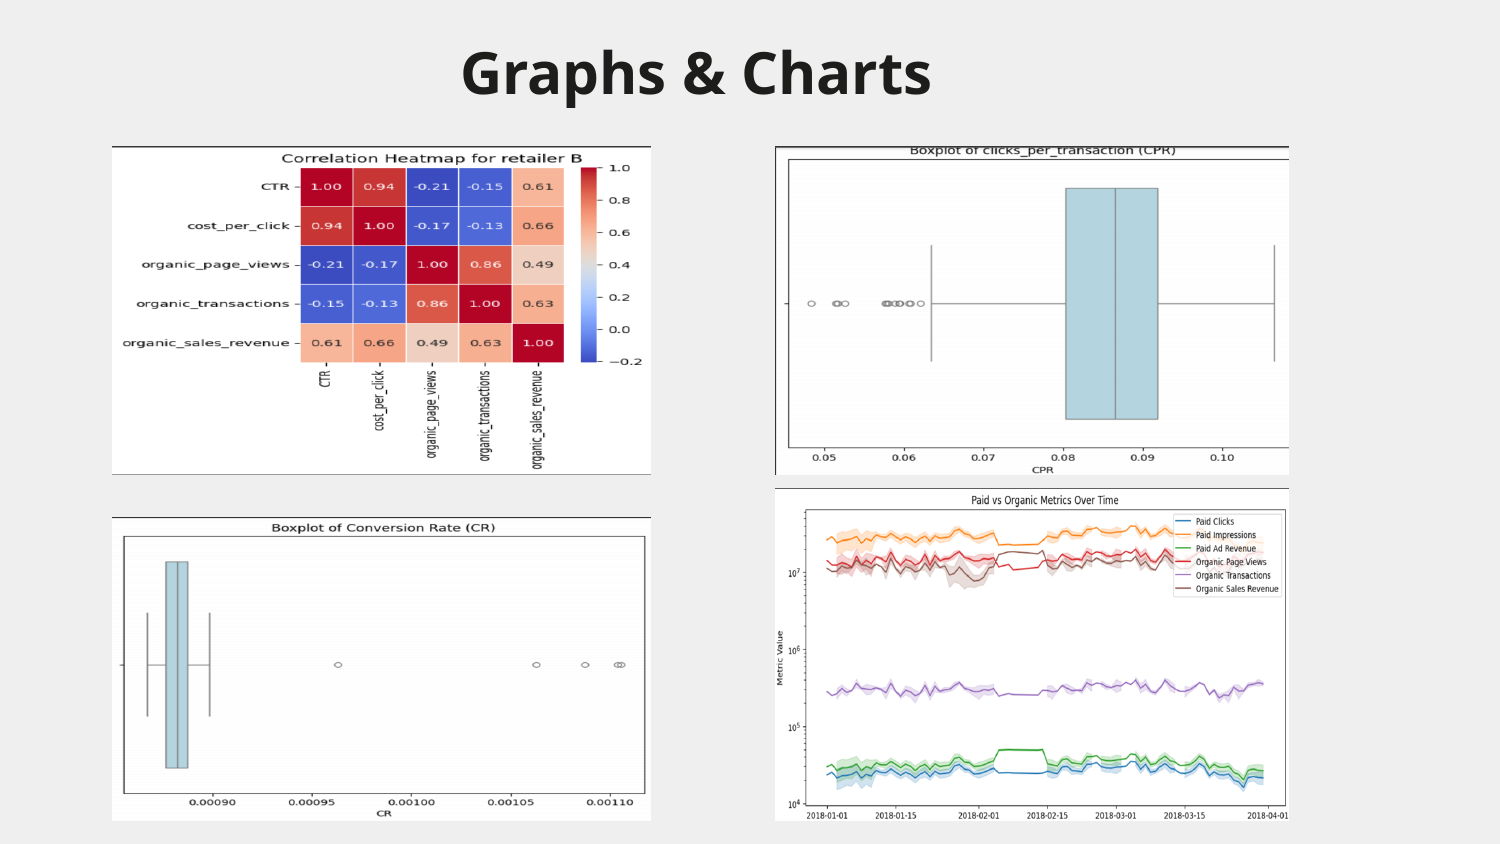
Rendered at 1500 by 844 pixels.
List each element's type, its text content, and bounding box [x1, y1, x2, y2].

picture [775, 146, 1290, 475]
picture [775, 488, 1290, 821]
picture [111, 516, 651, 821]
picture [111, 146, 651, 475]
title Graphs & Charts [360, 23, 1033, 118]
